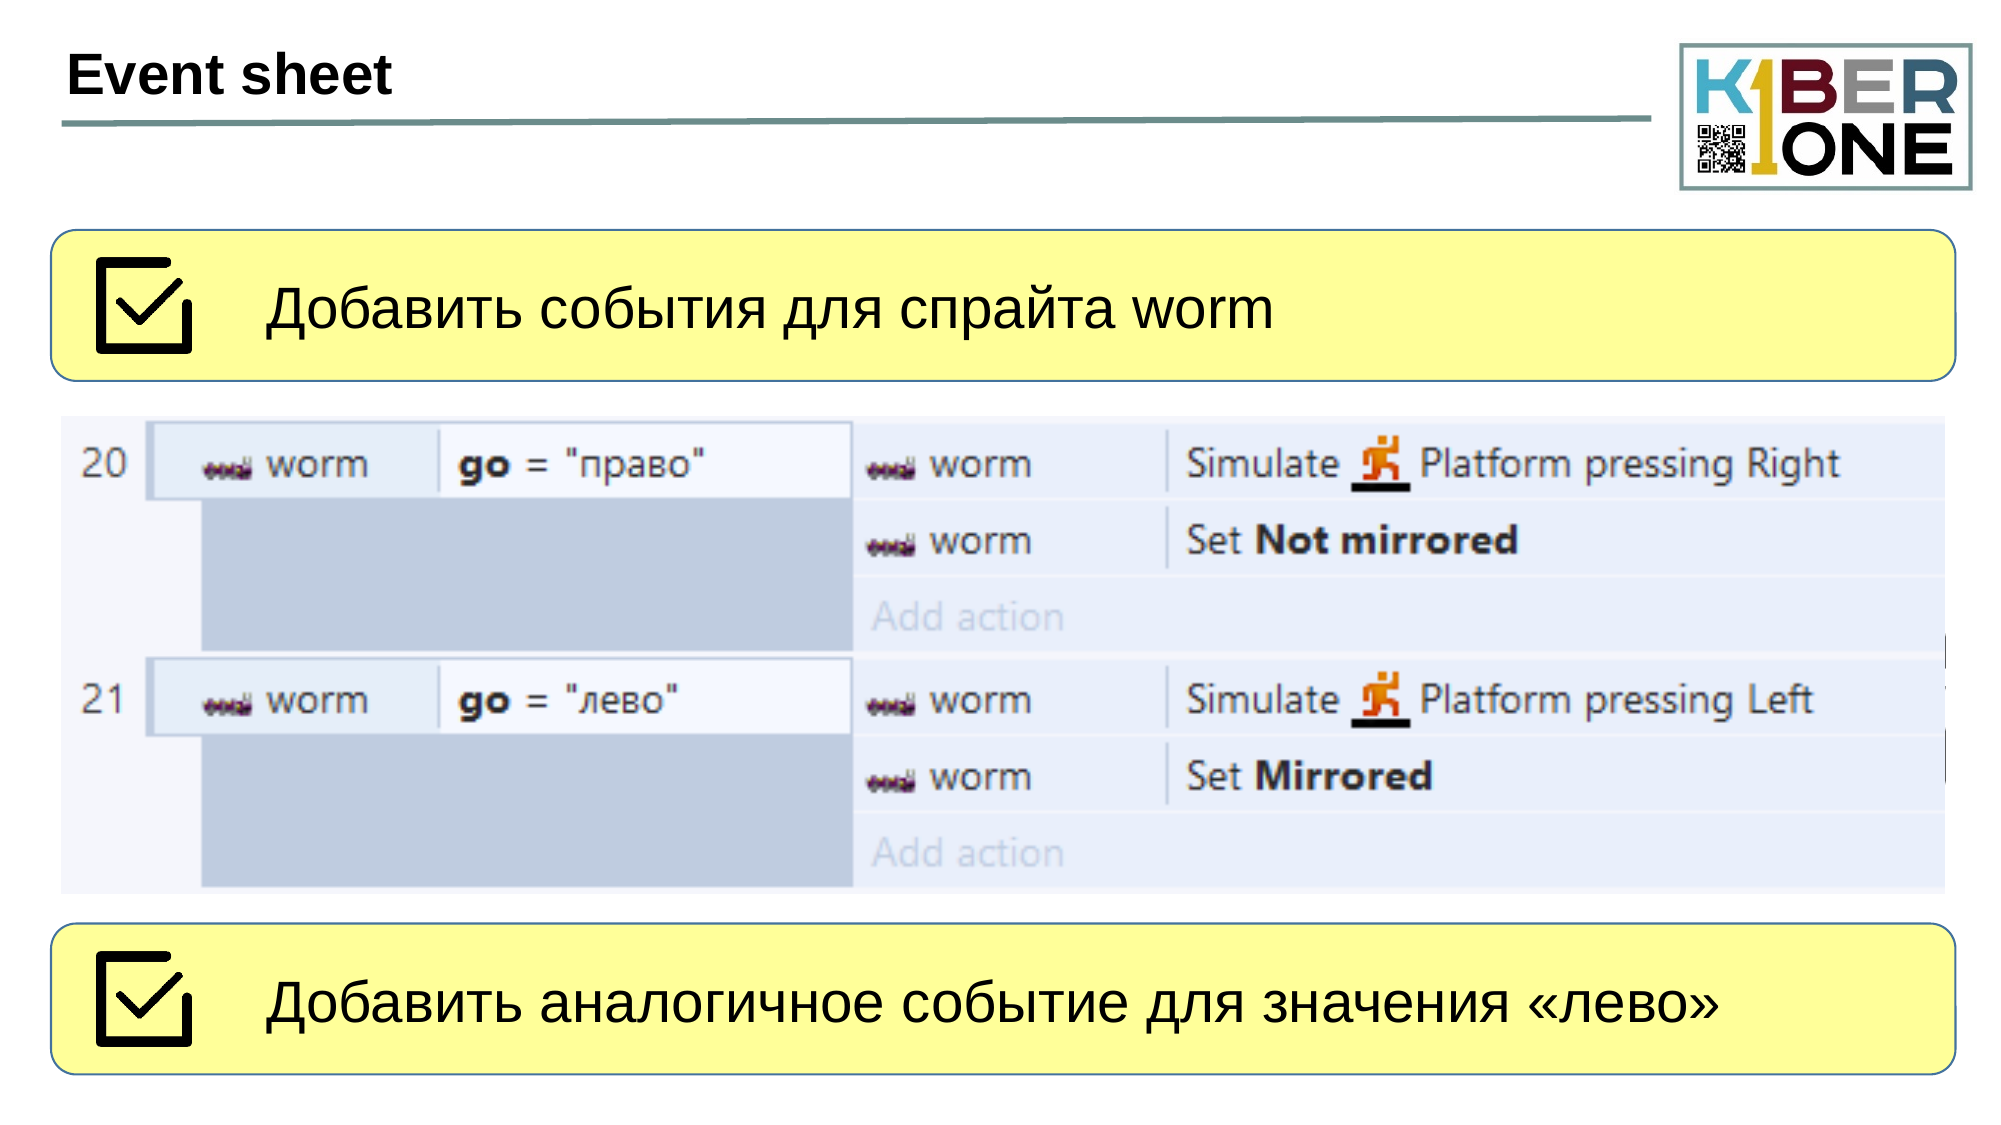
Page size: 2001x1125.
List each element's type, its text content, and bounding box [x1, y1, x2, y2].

text_box Event sheet [51, 19, 2000, 131]
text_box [50, 923, 1956, 1075]
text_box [61, 39, 1977, 195]
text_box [50, 229, 1956, 381]
picture [61, 416, 1945, 894]
